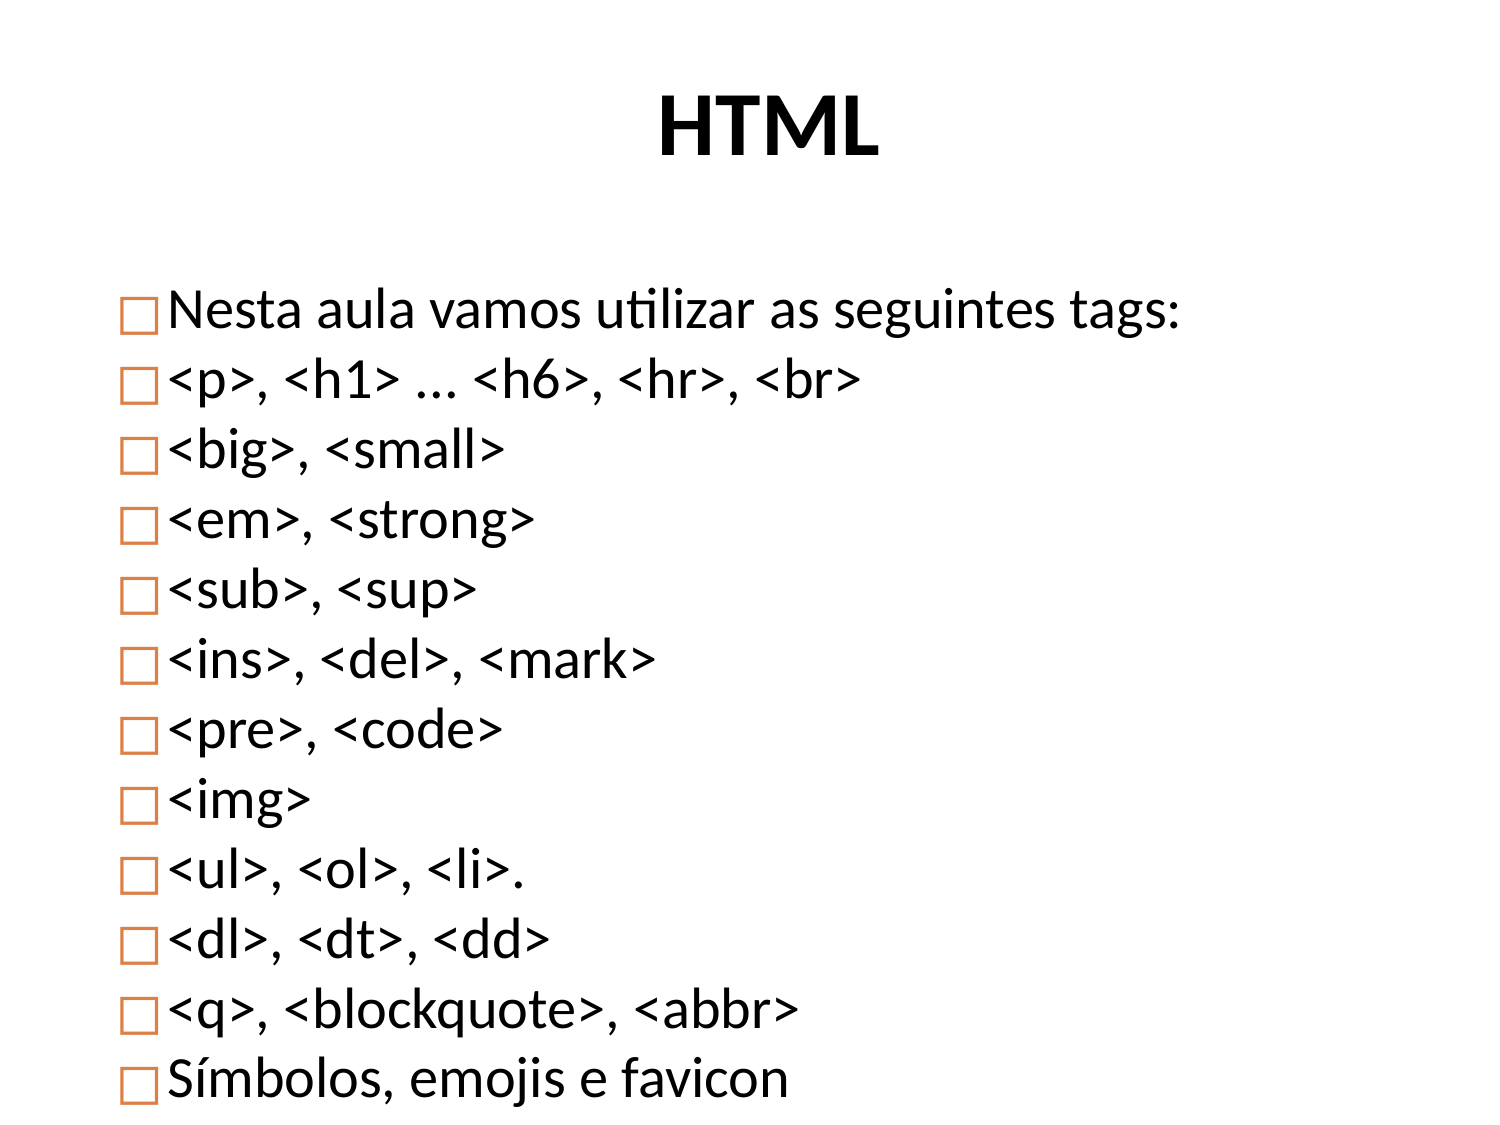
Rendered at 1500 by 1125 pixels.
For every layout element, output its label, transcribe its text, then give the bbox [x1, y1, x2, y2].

text_box Nesta aula vamos utilizar as seguintes tags: <p>, <h1> ... <h6>, <hr>, <br> <big>, <small> <em>, <strong> <sub>, <sup> <ins>, <del>, <mark> <pre>, <code> <img> <ul>, <ol>, <li>. <dl>, <dt>, <dd> <q>, <blockquote>, <abbr> Símbolos, emojis e favicon [100, 262, 1438, 1000]
text_box HTML [100, 37, 1438, 200]
